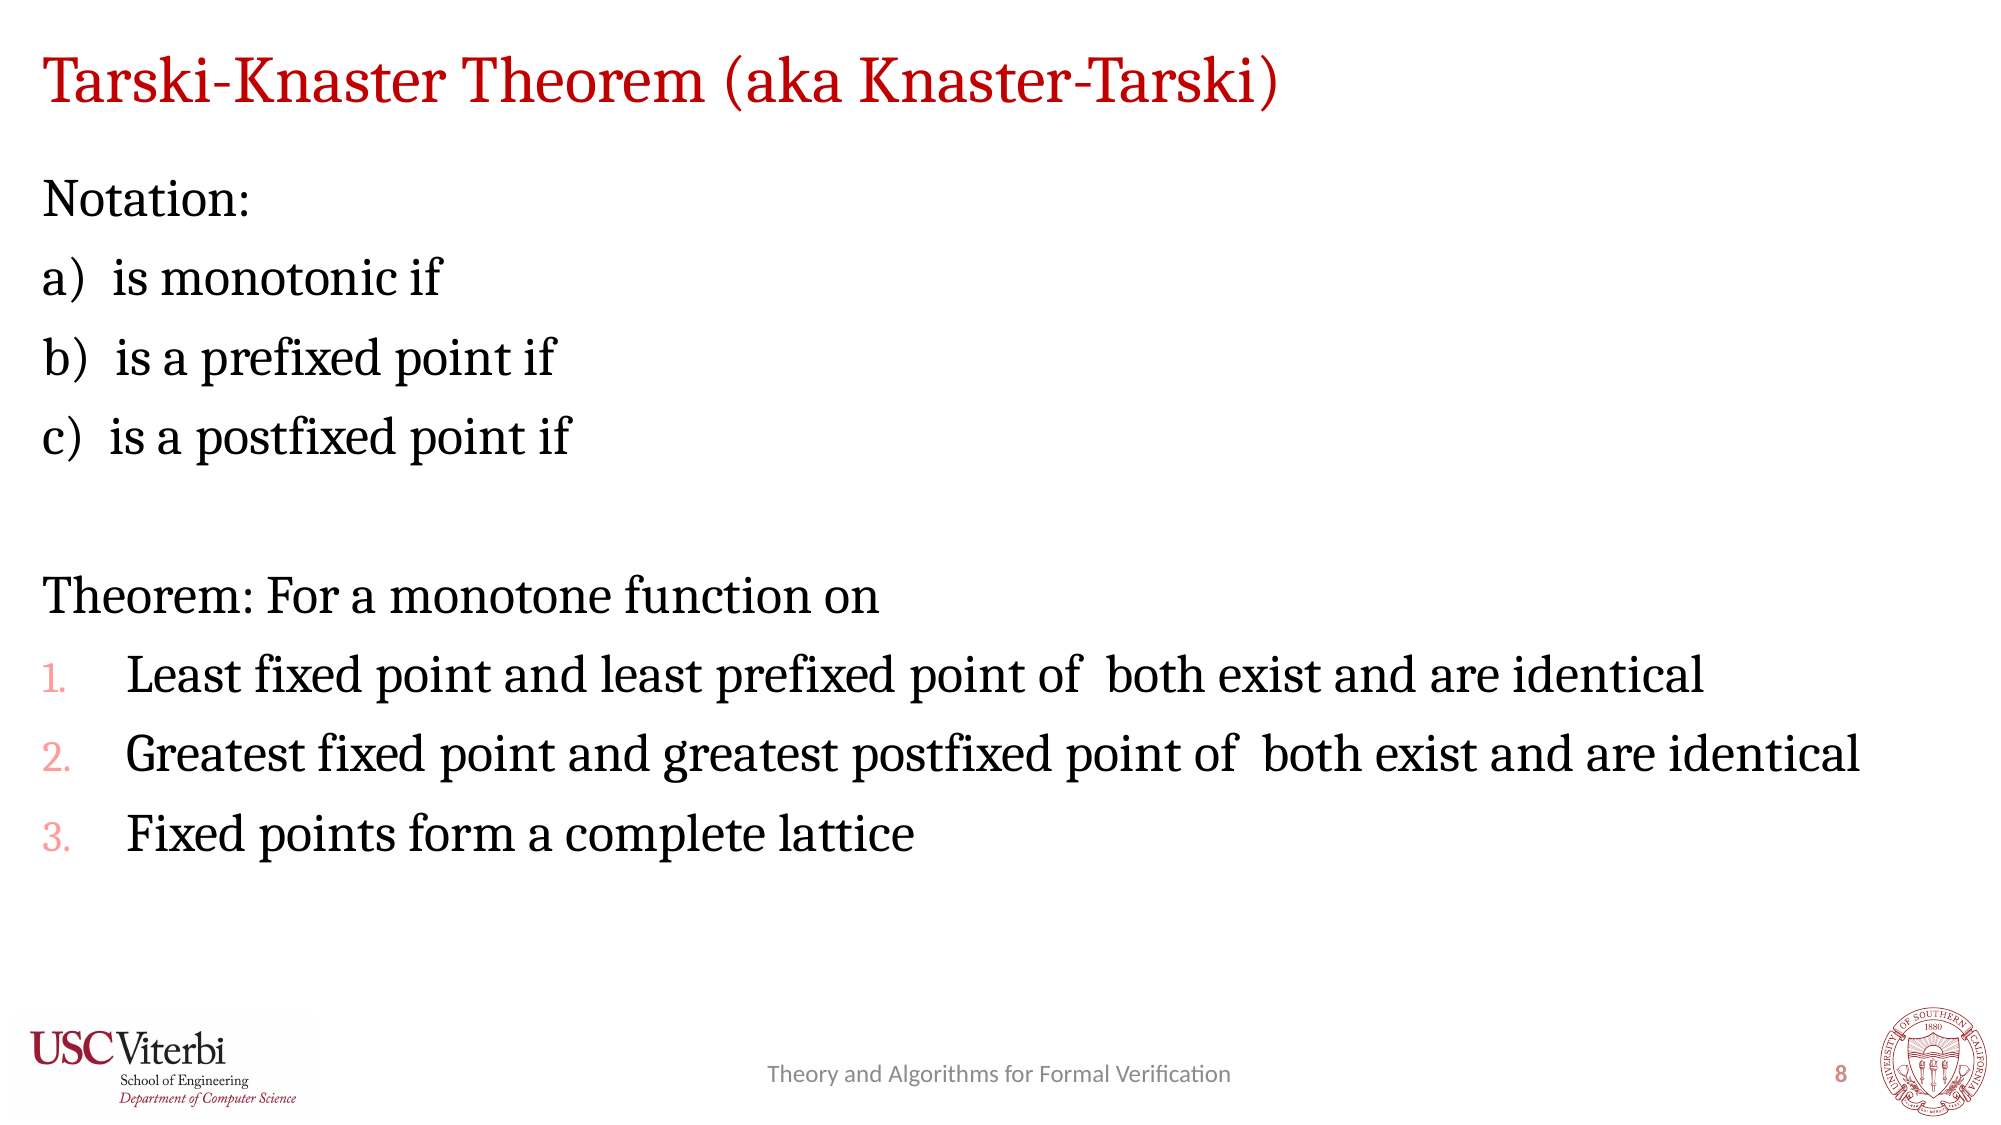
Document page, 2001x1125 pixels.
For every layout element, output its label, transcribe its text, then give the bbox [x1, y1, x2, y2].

title Tarski-Knaster Theorem (aka Knaster-Tarski) [27, 12, 1947, 150]
picture [12, 1014, 316, 1119]
footer Theory and Algorithms for Formal Verification [662, 1042, 1338, 1103]
picture [1879, 1002, 1988, 1119]
slide_number 8 [1684, 1042, 1863, 1103]
